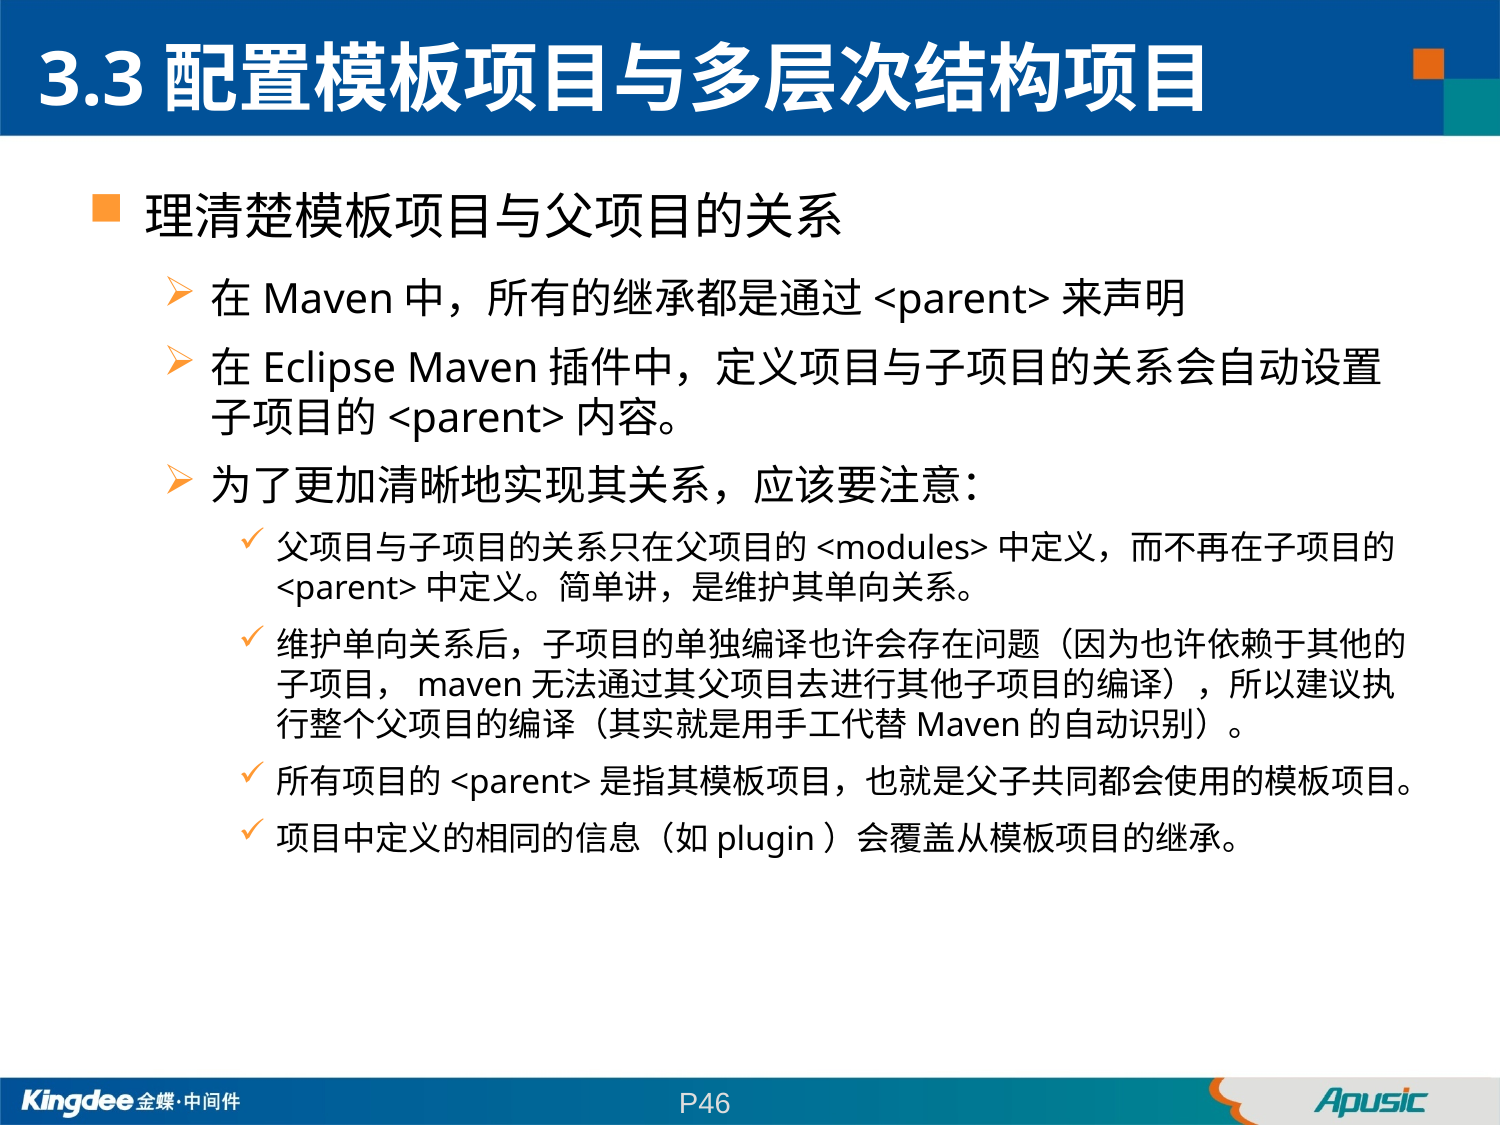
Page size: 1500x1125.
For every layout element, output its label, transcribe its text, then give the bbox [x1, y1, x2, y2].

list 3.3配置模板项目与多层次结构项目 [23, 23, 1325, 129]
picture [0, 0, 1500, 1125]
list 理清楚模板项目与父项目的关系 在Maven中，所有的继承都是通过<parent>来声明 在Eclipse Maven插件中，定义项目与子项目的关系会自动设置子项目的<parent>内容。 为了更加清晰地实现其关系，应该要注意： 父项目与子项目的关系只在父项目的<modules>中定义，而不再在子项目的<parent>中定义。简单讲，是维护其单向关系。 维护单向关系后，子项目的单独编译也许会存在问题（因为也许依赖于其他的子项目，maven无法通过其父项目去进行其他子项目的编译），所以建议执行整个父项目的编译（其实就是用手工代替Maven的自动识别）。 所有项目的<parent>是指其模板项目，也就是父子共同都会使用的模板项目。 项目中定义的相同的信息（如plugin）会覆盖从模板项目的继承。 [73, 177, 1434, 1021]
